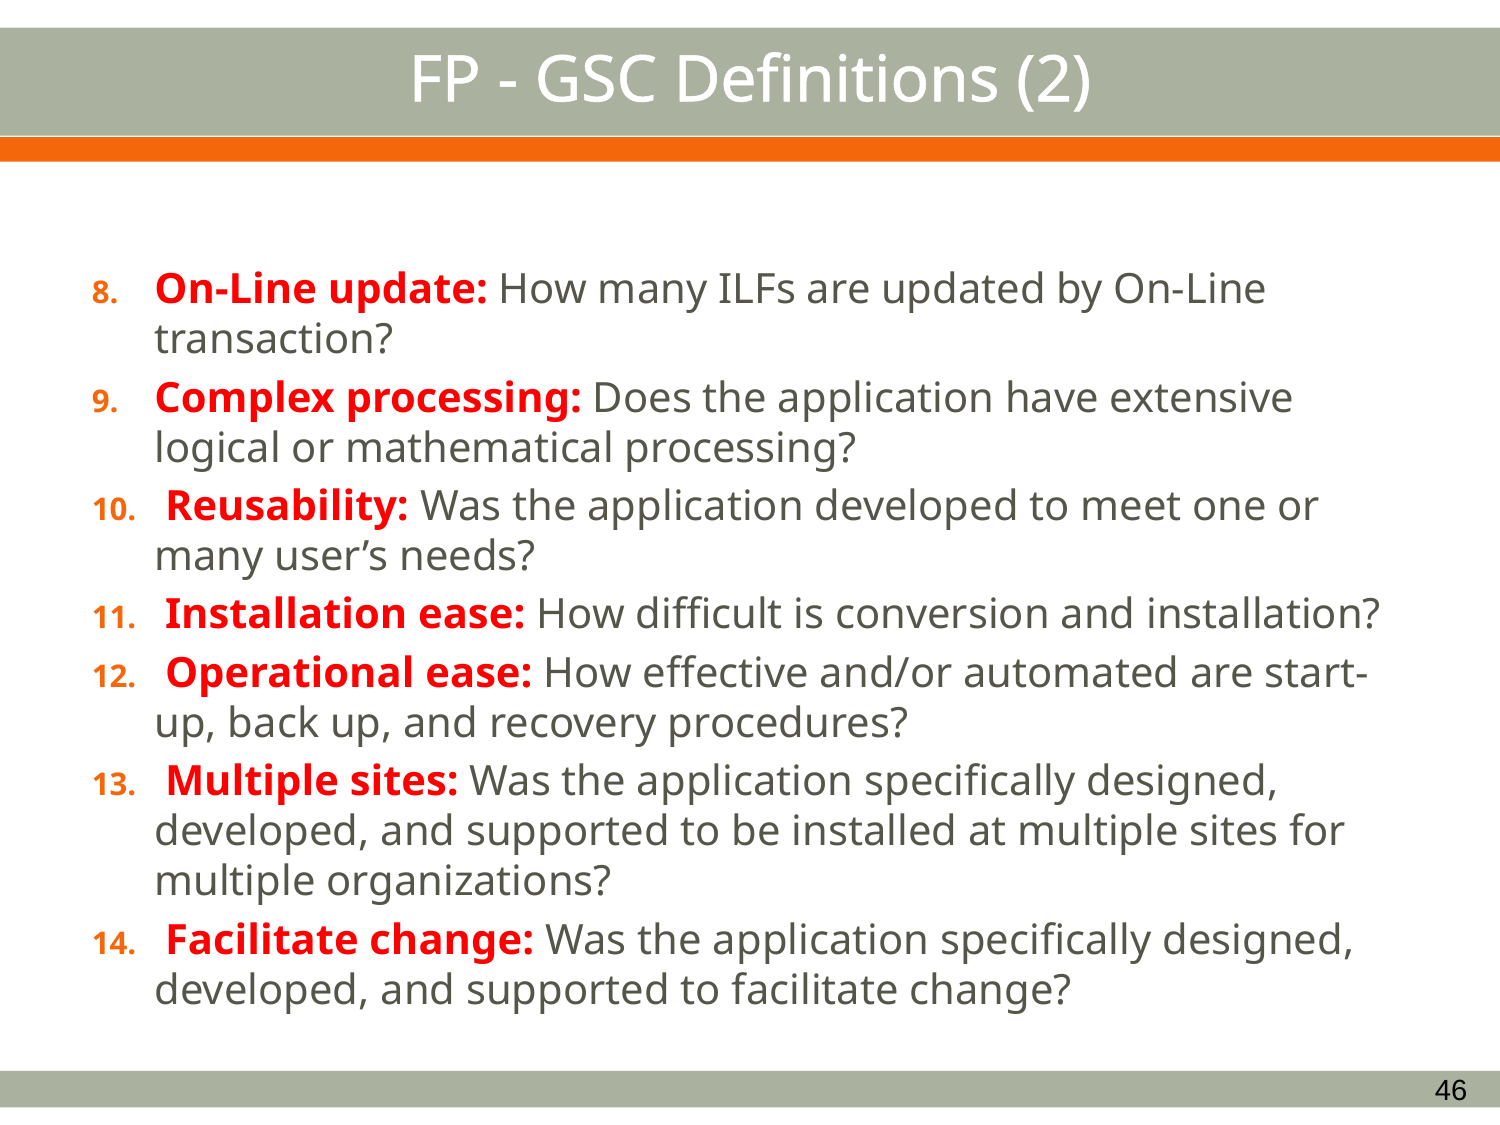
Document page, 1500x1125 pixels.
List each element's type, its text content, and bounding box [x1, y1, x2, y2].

title FP - GSC Definitions (2) [0, 29, 1500, 123]
slide_number 46 [1222, 1058, 1483, 1119]
list On-Line update: How many ILFs are updated by On-Line transaction? Complex processing: Does the application have extensive logical or mathematical processing? Reusability: Was the application developed to meet one or many user’s needs? Installation ease: How difficult is conversion and installation? Operational ease: How effective and/or automated are start-up, back up, and recovery procedures? Multiple sites: Was the application specifically designed, developed, and supported to be installed at multiple sites for multiple organizations? Facilitate change: Was the application specifically designed, developed, and supported to facilitate change? [76, 196, 1427, 1036]
